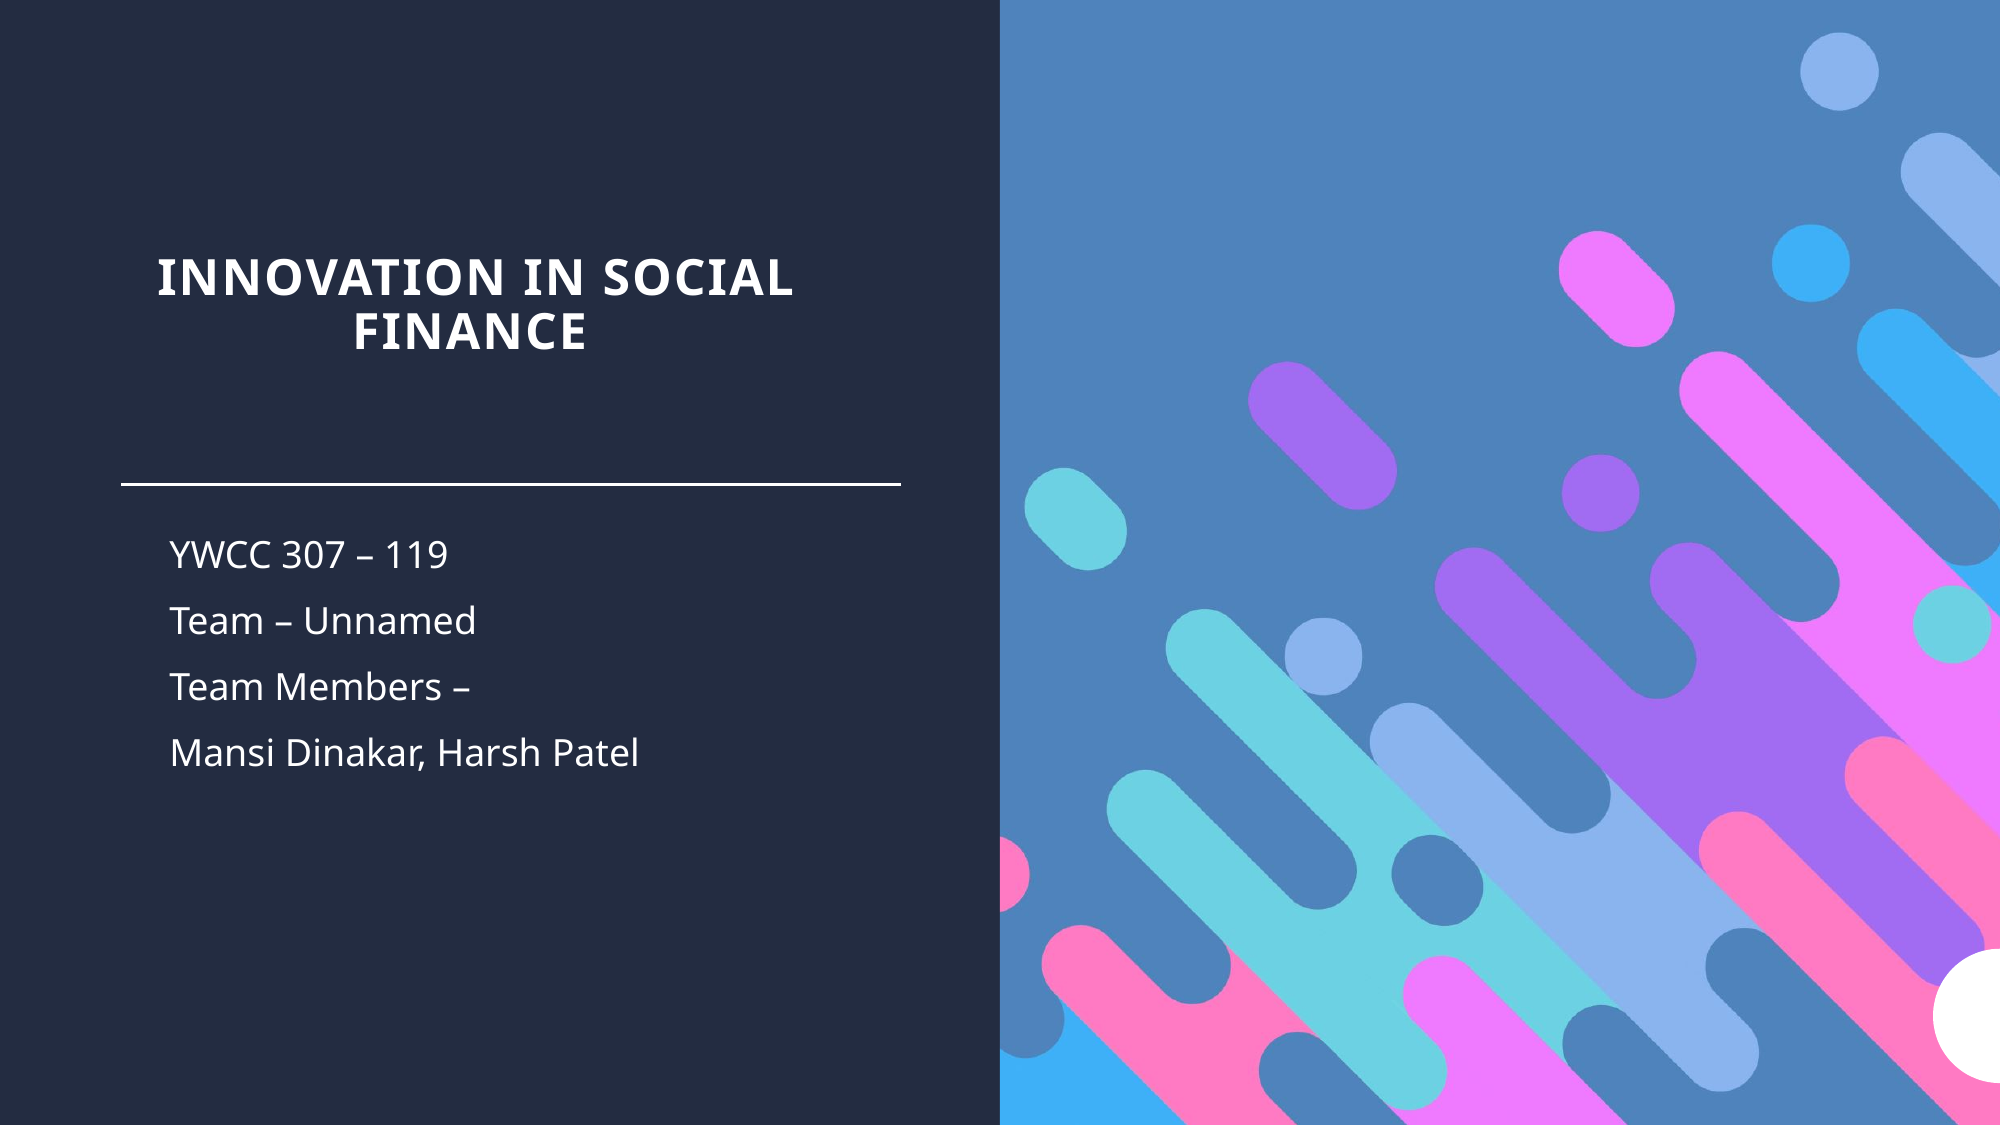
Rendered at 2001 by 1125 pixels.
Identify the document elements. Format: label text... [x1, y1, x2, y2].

text_box [0, 0, 999, 1125]
picture [999, 0, 2000, 1125]
title Innovation in social finance [84, 144, 870, 468]
text_box YWCC 307 – 119 Team – Unnamed Team Members – Mansi Dinakar, Harsh Patel [124, 518, 909, 949]
